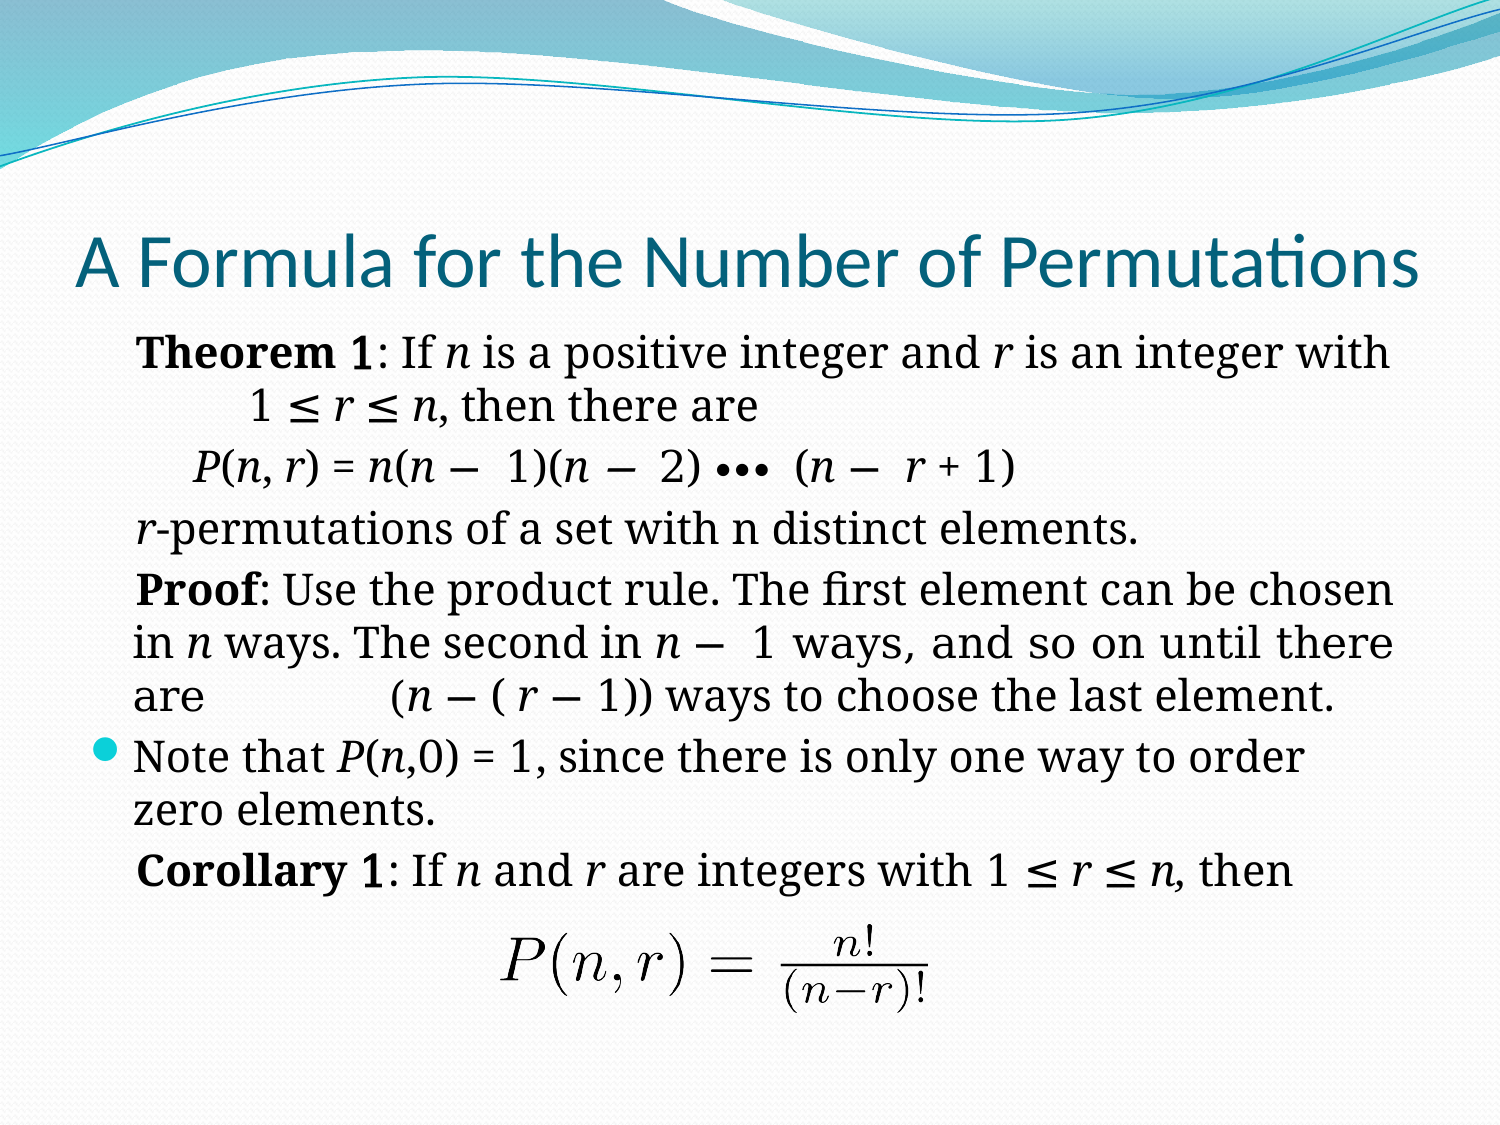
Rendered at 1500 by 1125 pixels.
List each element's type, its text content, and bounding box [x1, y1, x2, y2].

list Theorem 1: If n is a positive integer and r is an integer with 1 ≤ r ≤ n, then there are P(n, r) = n(n − 1)(n − 2) ∙∙∙ (n − r + 1) r-permutations of a set with n distinct elements. Proof: Use the product rule. The first element can be chosen in n ways. The second in n − 1 ways, and so on until there are (n − ( r − 1)) ways to choose the last element. Note that P(n,0) = 1, since there is only one way to order zero elements. Corollary 1: If n and r are integers with 1 ≤ r ≤ n, then [75, 317, 1425, 1038]
picture [499, 924, 929, 1014]
title A Formula for the Number of Permutations [75, 115, 1425, 303]
